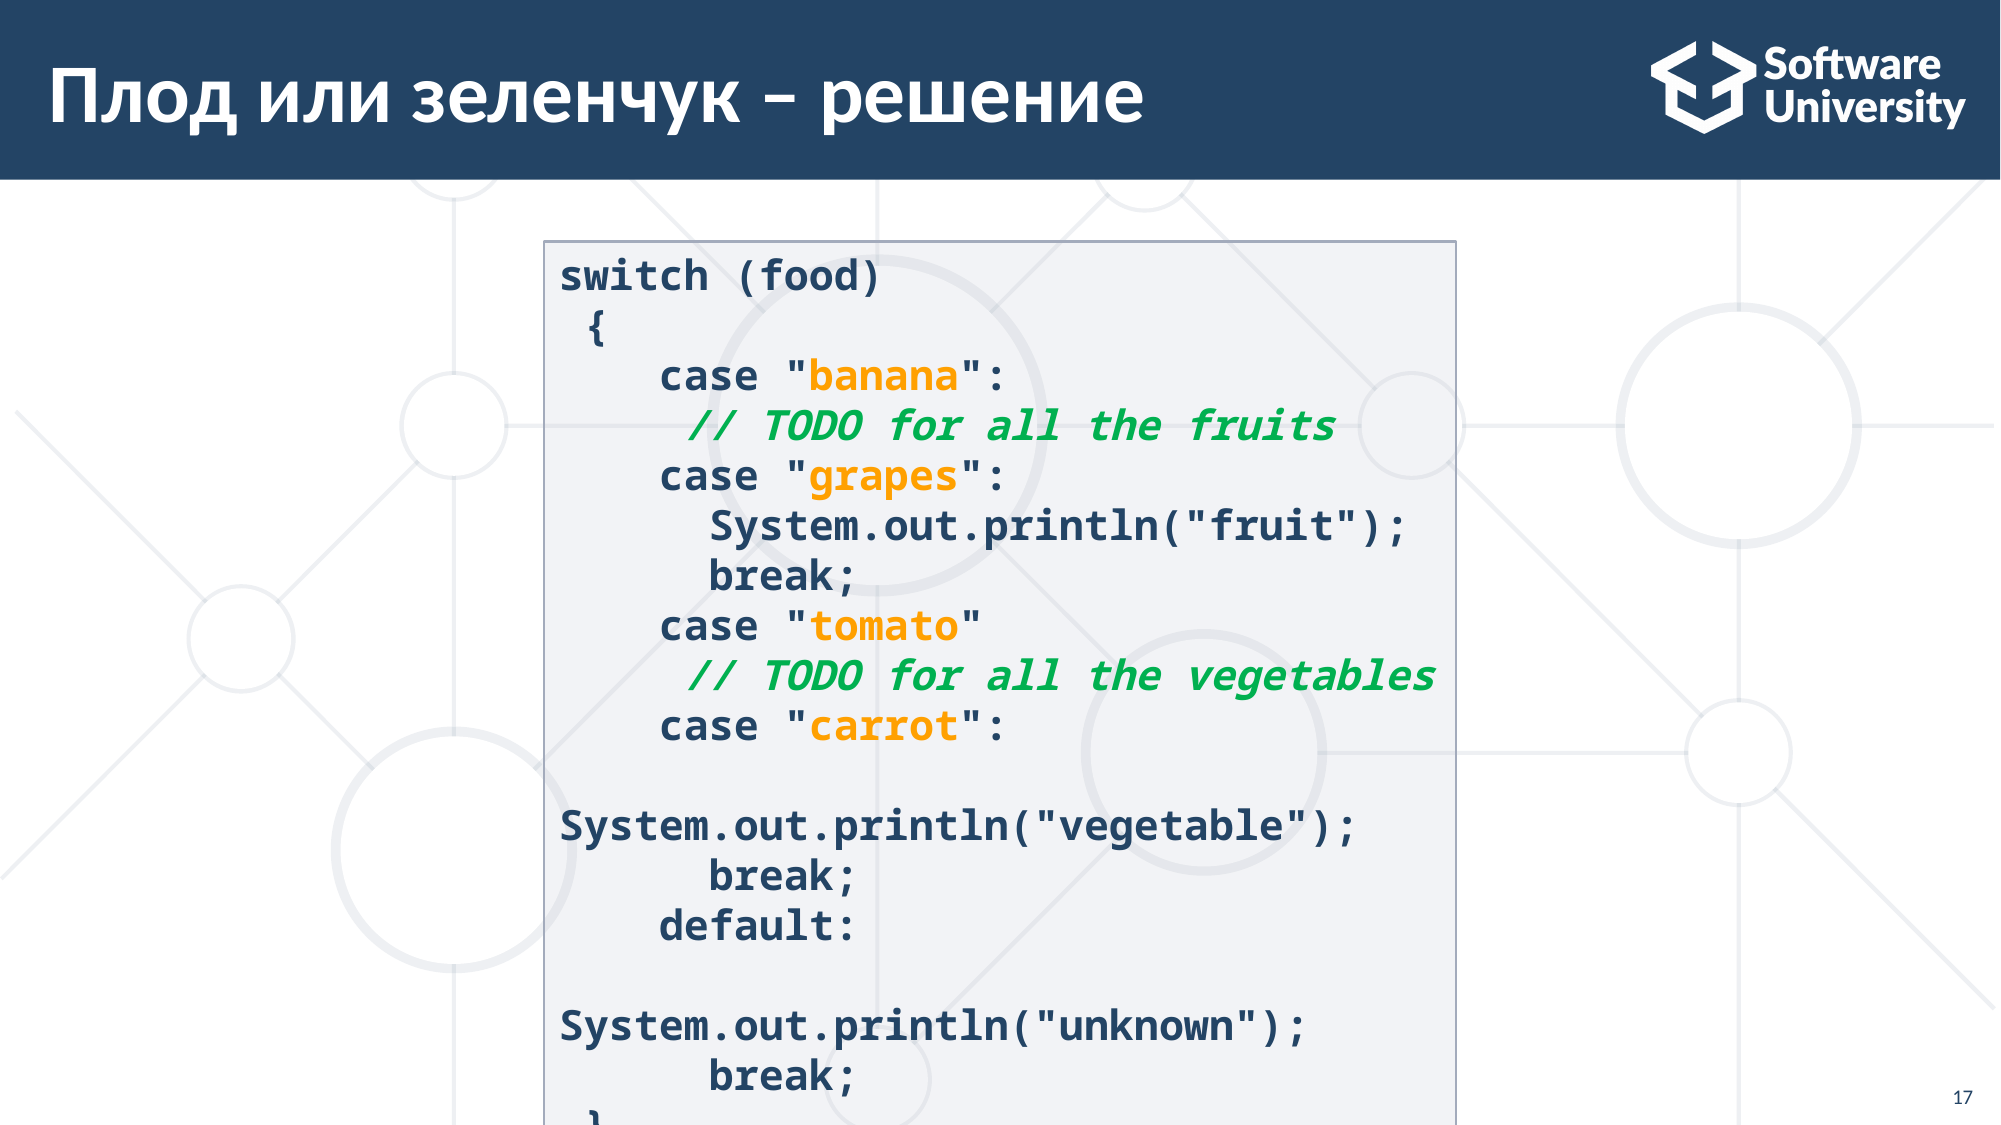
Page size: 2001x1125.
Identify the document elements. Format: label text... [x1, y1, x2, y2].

text_box switch (food) { case "banana": // TODO for all the fruits case "grapes": System.out.println("fruit"); break; case "tomato" // TODO for all the vegetables case "carrot": System.out.println("vegetable"); break; default: System.out.println("unknown"); break; } [544, 241, 1456, 1125]
picture [1651, 41, 1966, 134]
title Плод или зеленчук – решение [31, 16, 1625, 162]
slide_number 17 [1927, 1067, 1989, 1117]
